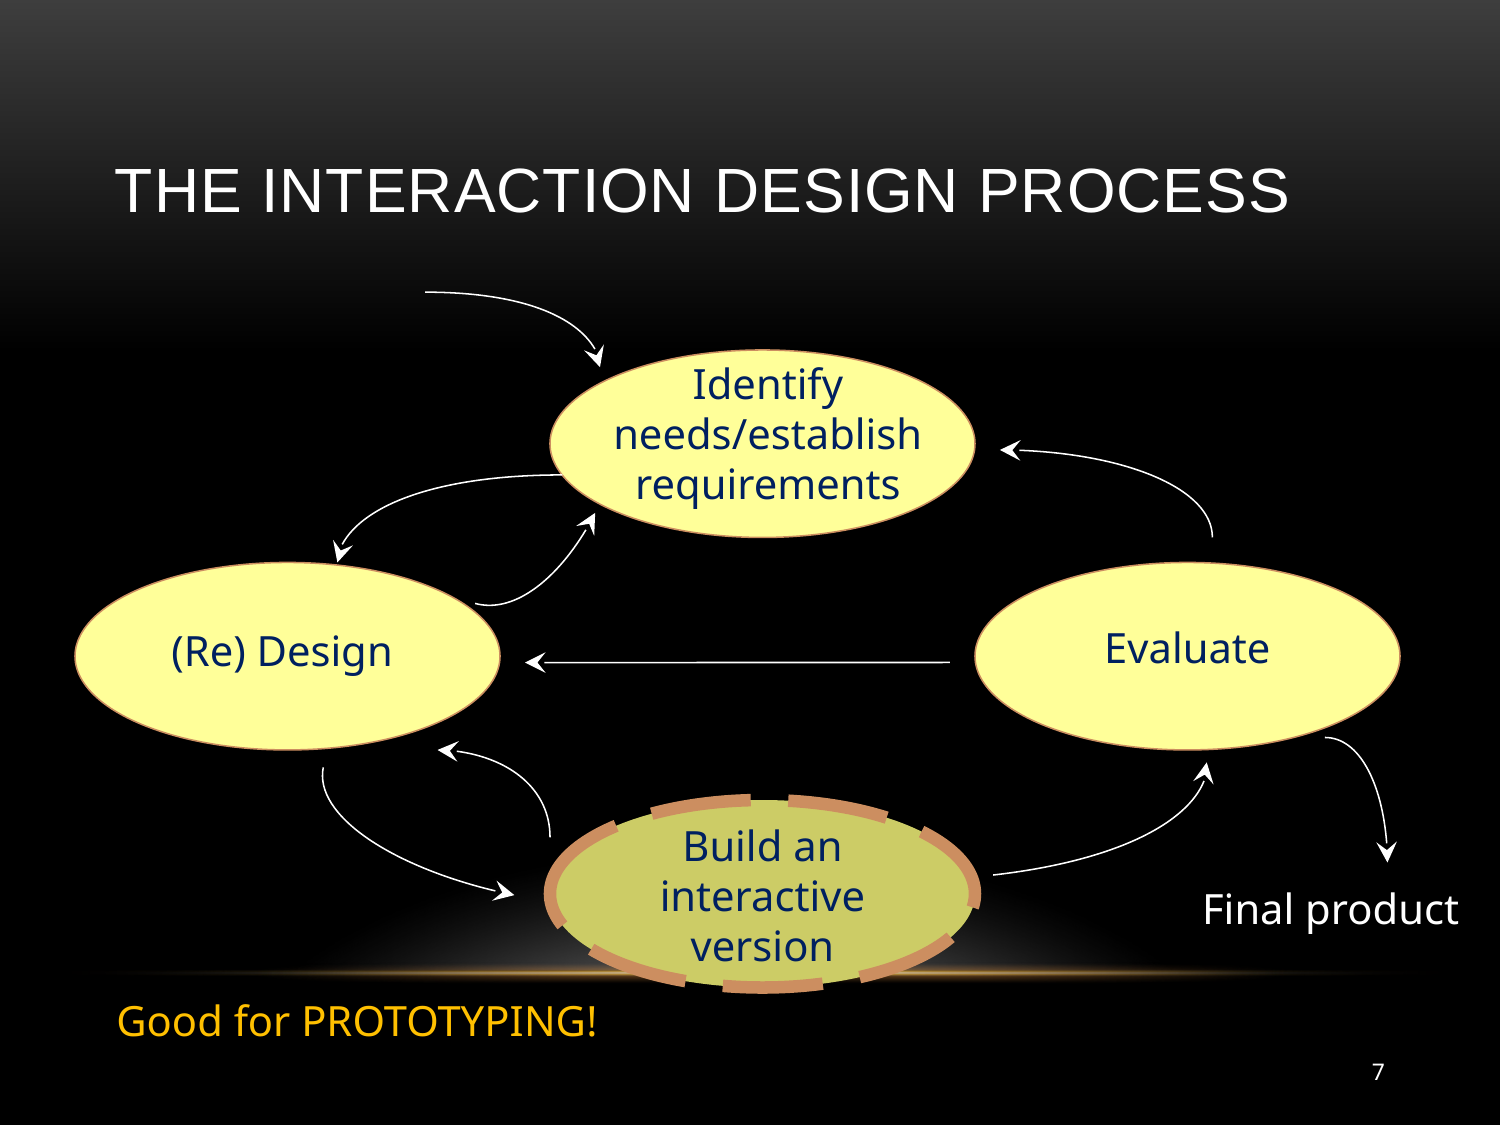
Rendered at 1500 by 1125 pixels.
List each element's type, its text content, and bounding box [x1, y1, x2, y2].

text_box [549, 349, 976, 538]
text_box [974, 562, 1401, 751]
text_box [549, 799, 976, 988]
text_box [322, 767, 526, 901]
slide_number 7 [1237, 1042, 1400, 1103]
text_box [333, 475, 543, 562]
picture [0, 0, 1500, 1125]
title The Interaction Design Process [99, 45, 1400, 233]
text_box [74, 562, 501, 751]
text_box Good for PROTOTYPING! [101, 987, 669, 1053]
text_box [1324, 764, 1397, 863]
text_box [437, 763, 544, 838]
text_box [492, 479, 572, 604]
text_box [999, 440, 1213, 538]
text_box [425, 292, 595, 368]
text_box [525, 652, 546, 673]
text_box Final product [1187, 875, 1500, 940]
text_box [983, 764, 1214, 876]
